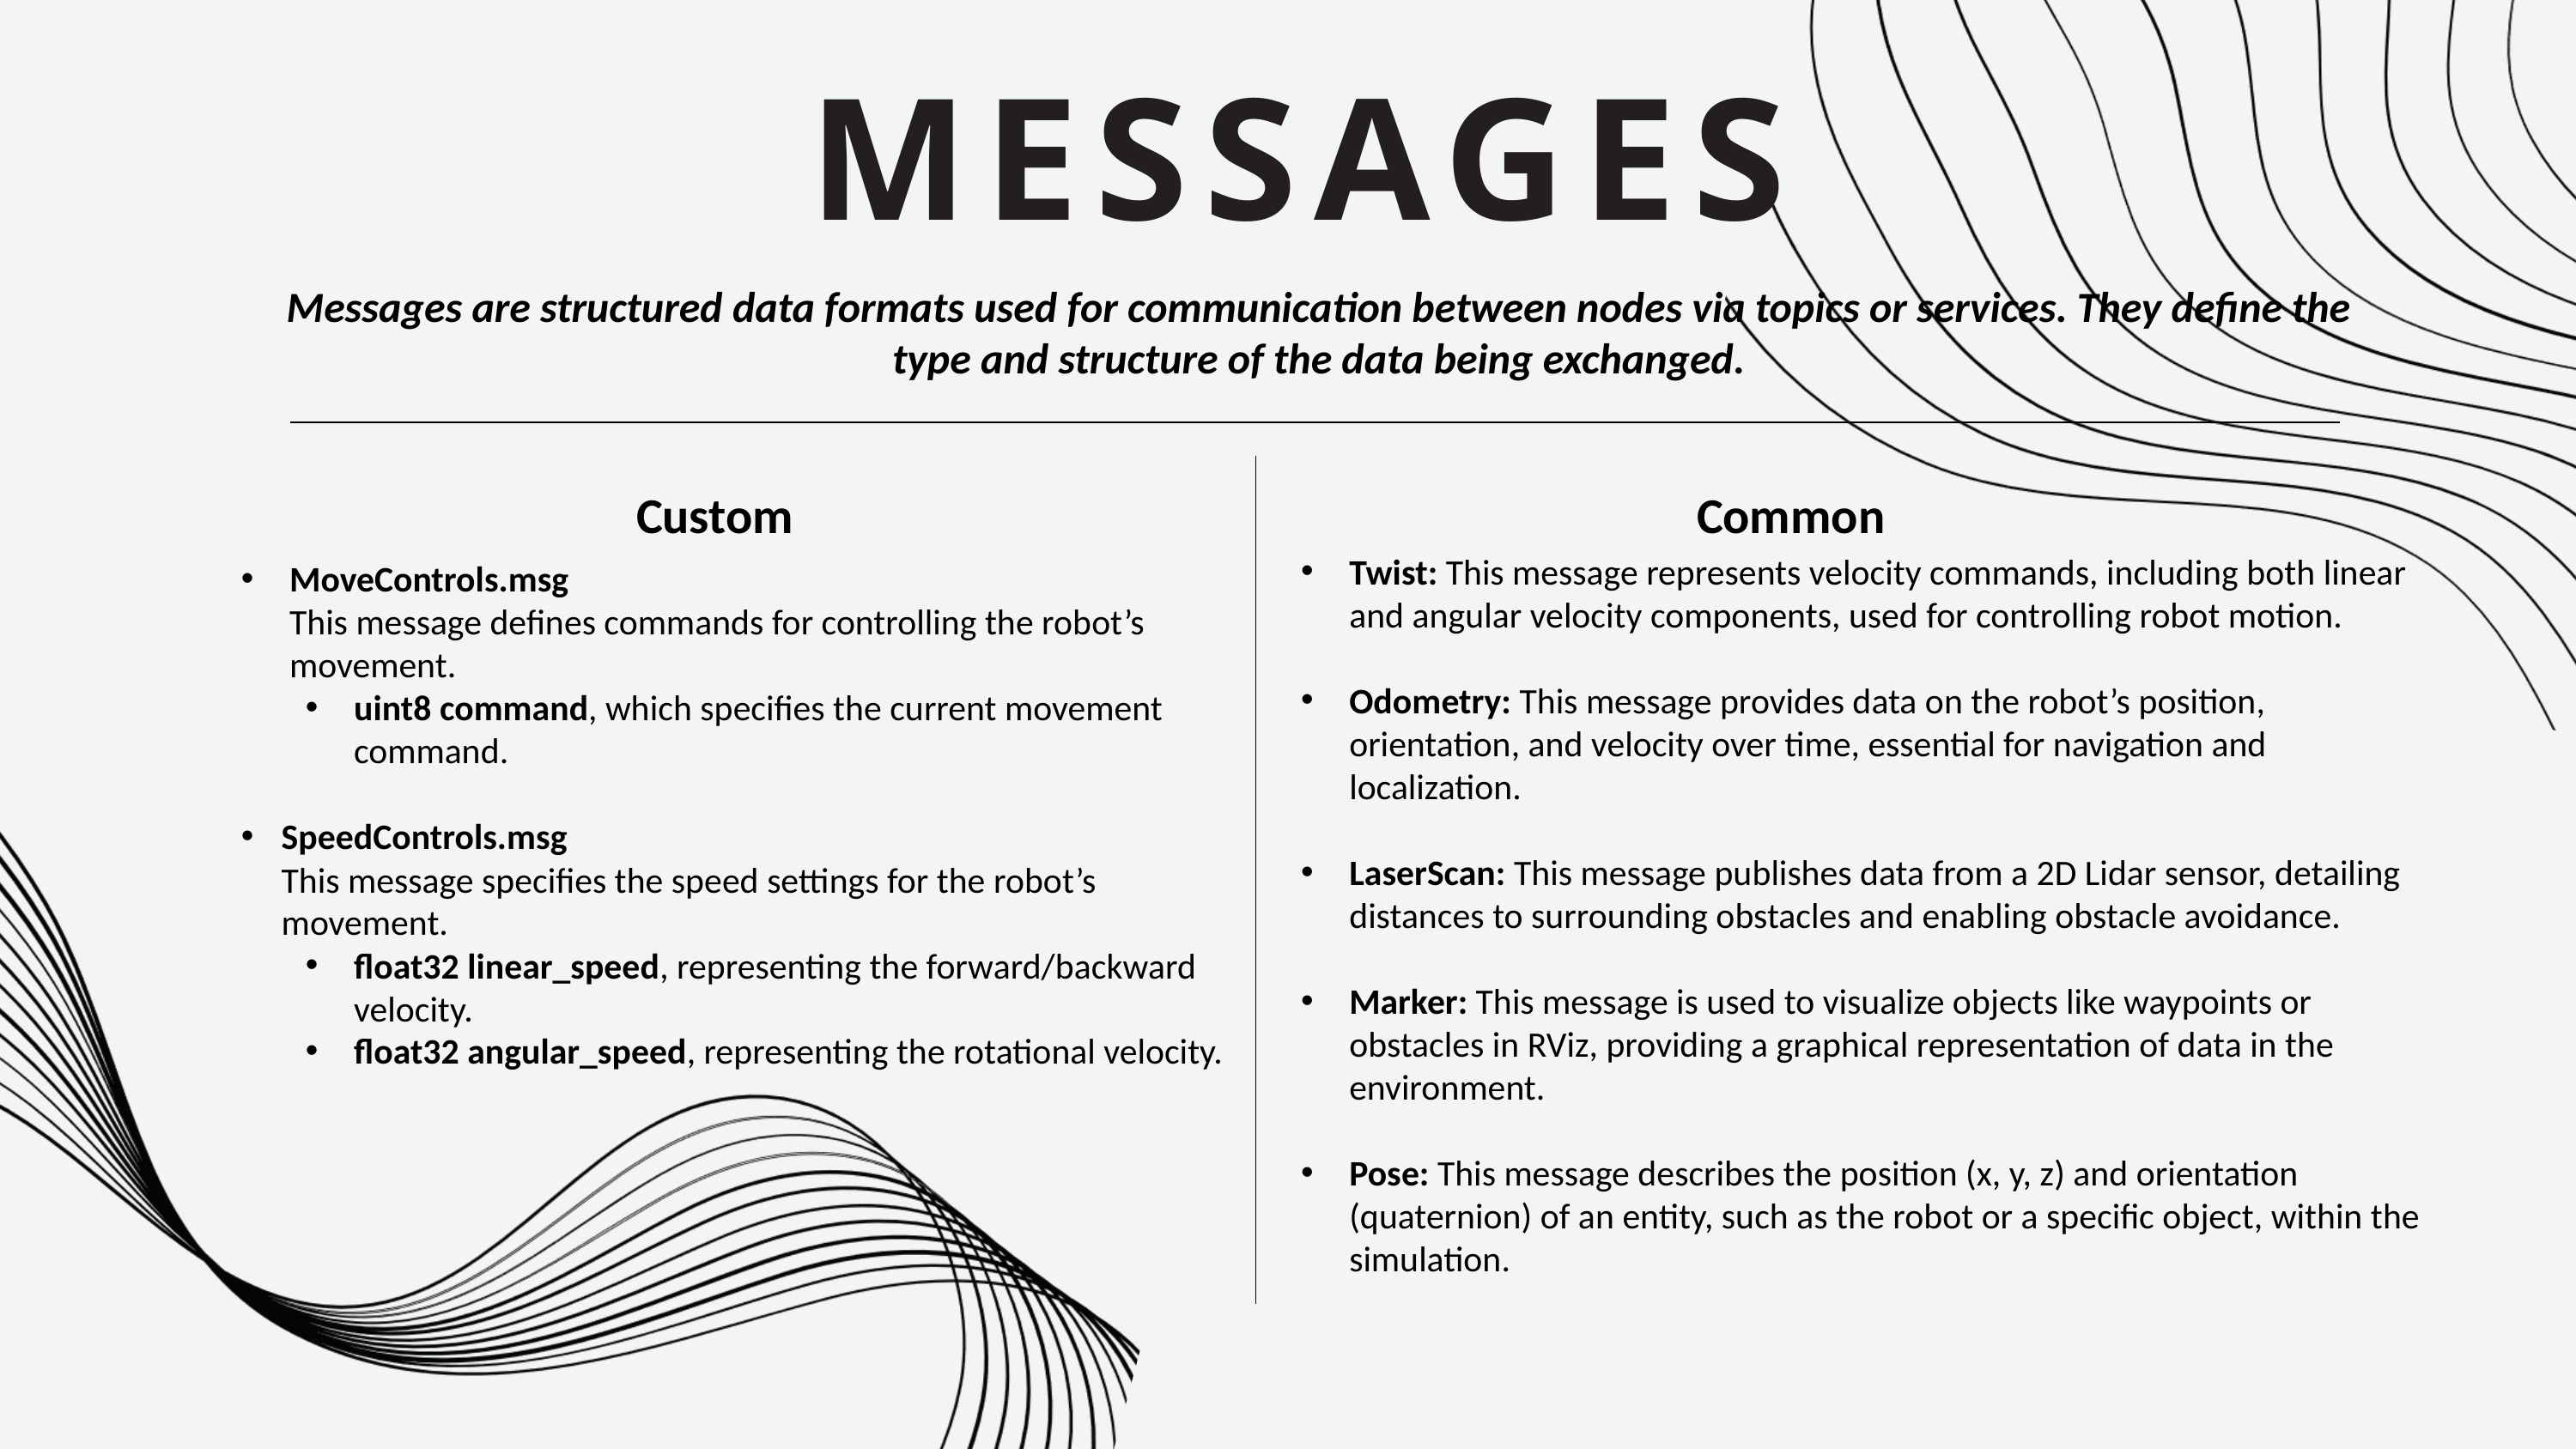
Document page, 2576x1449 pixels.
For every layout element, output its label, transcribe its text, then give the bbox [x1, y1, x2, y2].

text_box [0, 779, 1189, 1449]
text_box Custom [623, 476, 806, 549]
text_box MoveControls.msg This message defines commands for controlling the robot’s movement. uint8 command, which specifies the current movement command. SpeedControls.msg This message specifies the speed settings for the robot’s movement. float32 linear_speed, representing the forward/backward velocity. float32 angular_speed, representing the rotational velocity. [228, 549, 1252, 1164]
text_box Messages are structured data formats used for communication between nodes via topics or services. They define the type and structure of the data being exchanged. [256, 273, 2382, 390]
text_box Common [1684, 476, 1899, 543]
text_box [1673, 0, 2576, 737]
text_box MESSAGES [338, 21, 2257, 254]
text_box Twist: This message represents velocity commands, including both linear and angular velocity components, used for controlling robot motion. Odometry: This message provides data on the robot’s position, orientation, and velocity over time, essential for navigation and localization. LaserScan: This message publishes data from a 2D Lidar sensor, detailing distances to surrounding obstacles and enabling obstacle avoidance. Marker: This message is used to visualize objects like waypoints or obstacles in RViz, providing a graphical representation of data in the environment. Pose: This message describes the position (x, y, z) and orientation (quaternion) of an entity, such as the robot or a specific object, within the simulation. [1288, 543, 2436, 1286]
